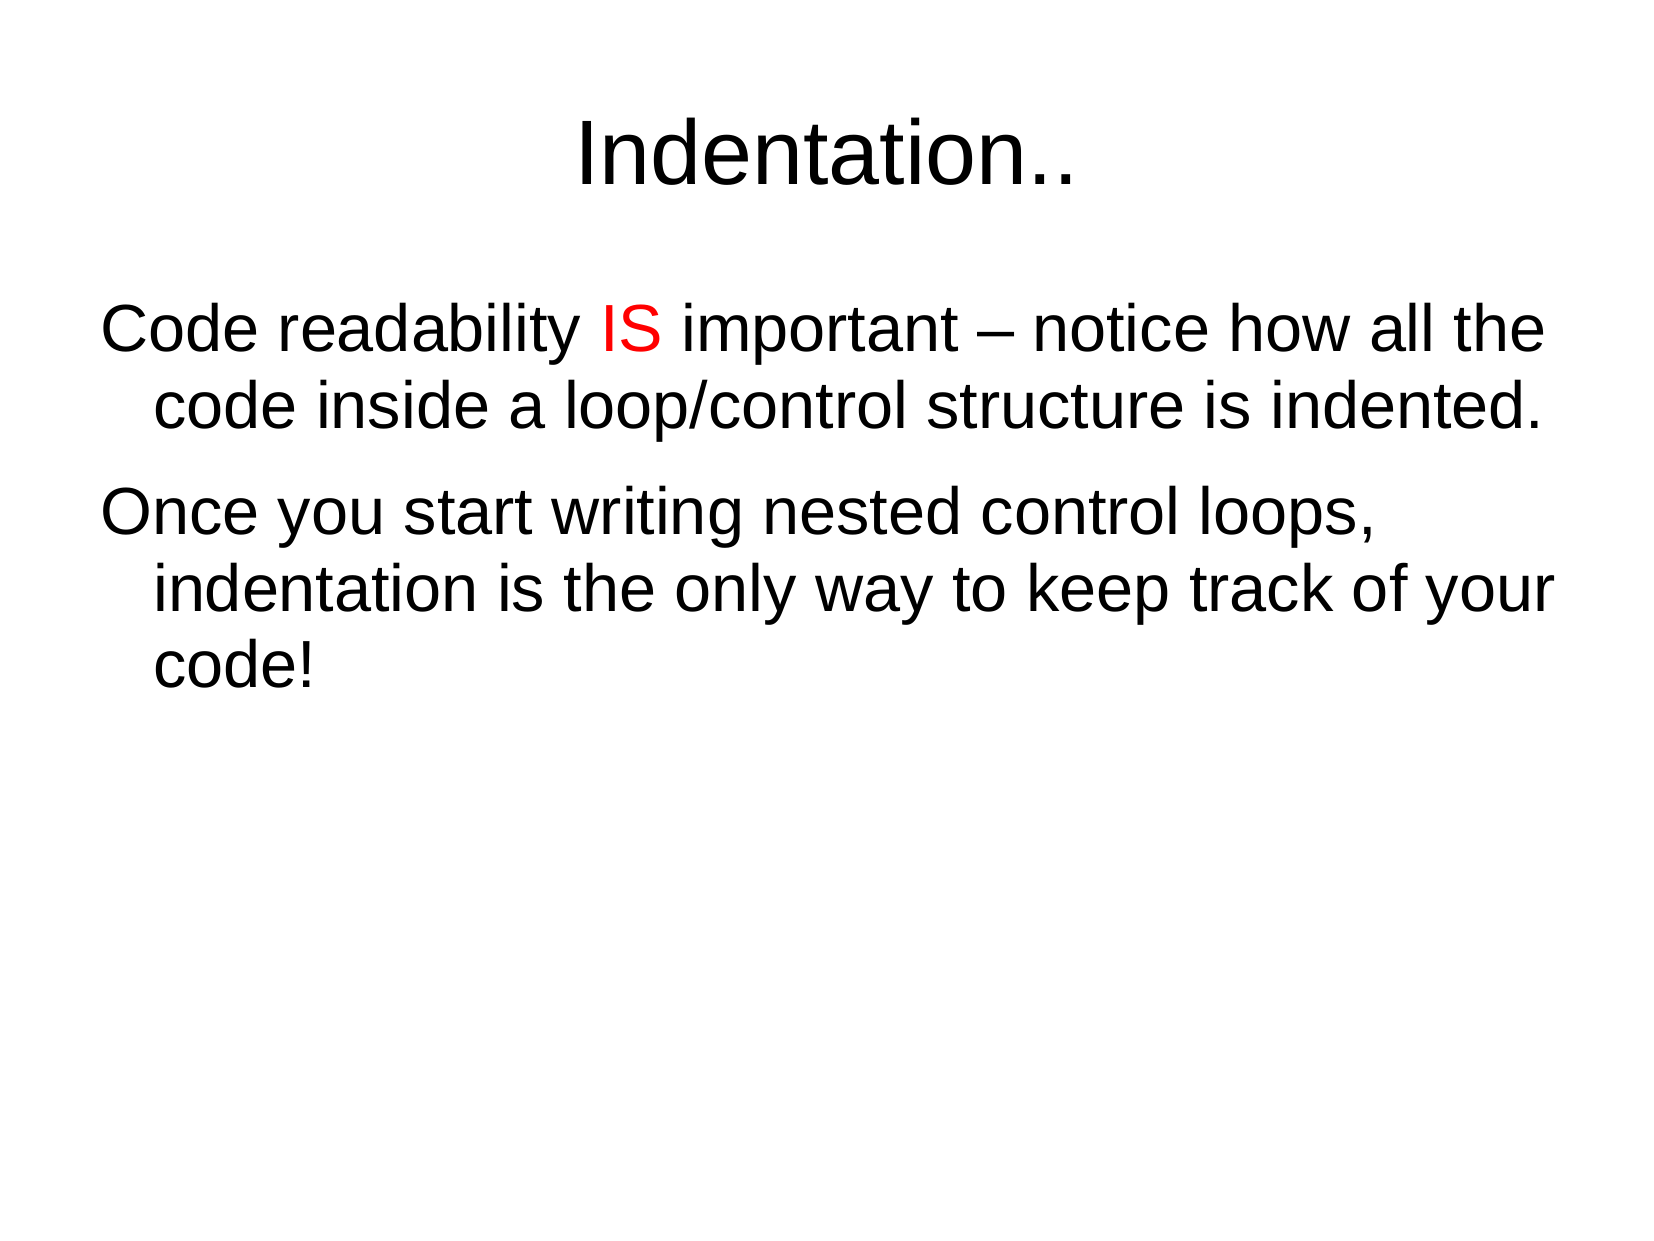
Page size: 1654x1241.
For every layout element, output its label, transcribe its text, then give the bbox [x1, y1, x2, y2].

list Code readability IS important – notice how all the code inside a loop/control structure is indented. Once you start writing nested control loops, indentation is the only way to keep track of your code! [82, 289, 1571, 1109]
title Indentation.. [82, 49, 1571, 257]
